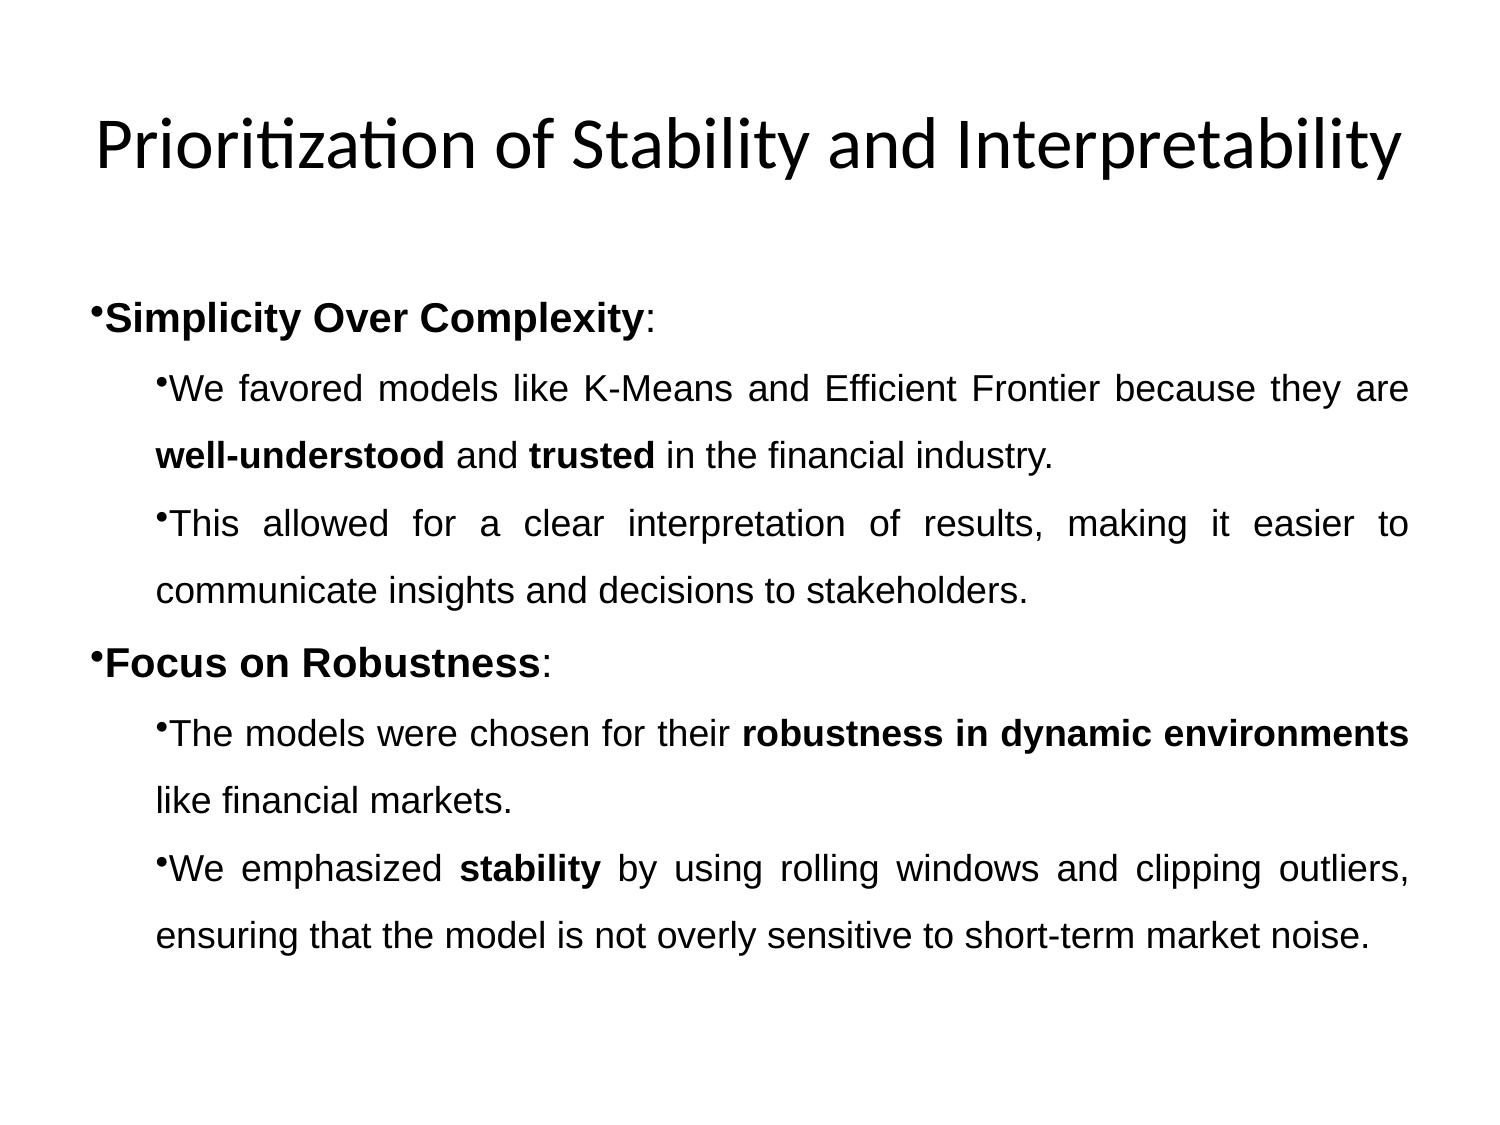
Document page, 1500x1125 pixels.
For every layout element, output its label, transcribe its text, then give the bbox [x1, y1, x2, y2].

title Prioritization of Stability and Interpretability [75, 45, 1425, 233]
list Simplicity Over Complexity: We favored models like K-Means and Efficient Frontier because they are well-understood and trusted in the financial industry. This allowed for a clear interpretation of results, making it easier to communicate insights and decisions to stakeholders. Focus on Robustness: The models were chosen for their robustness in dynamic environments like financial markets. We emphasized stability by using rolling windows and clipping outliers, ensuring that the model is not overly sensitive to short-term market noise. [75, 258, 1425, 1009]
